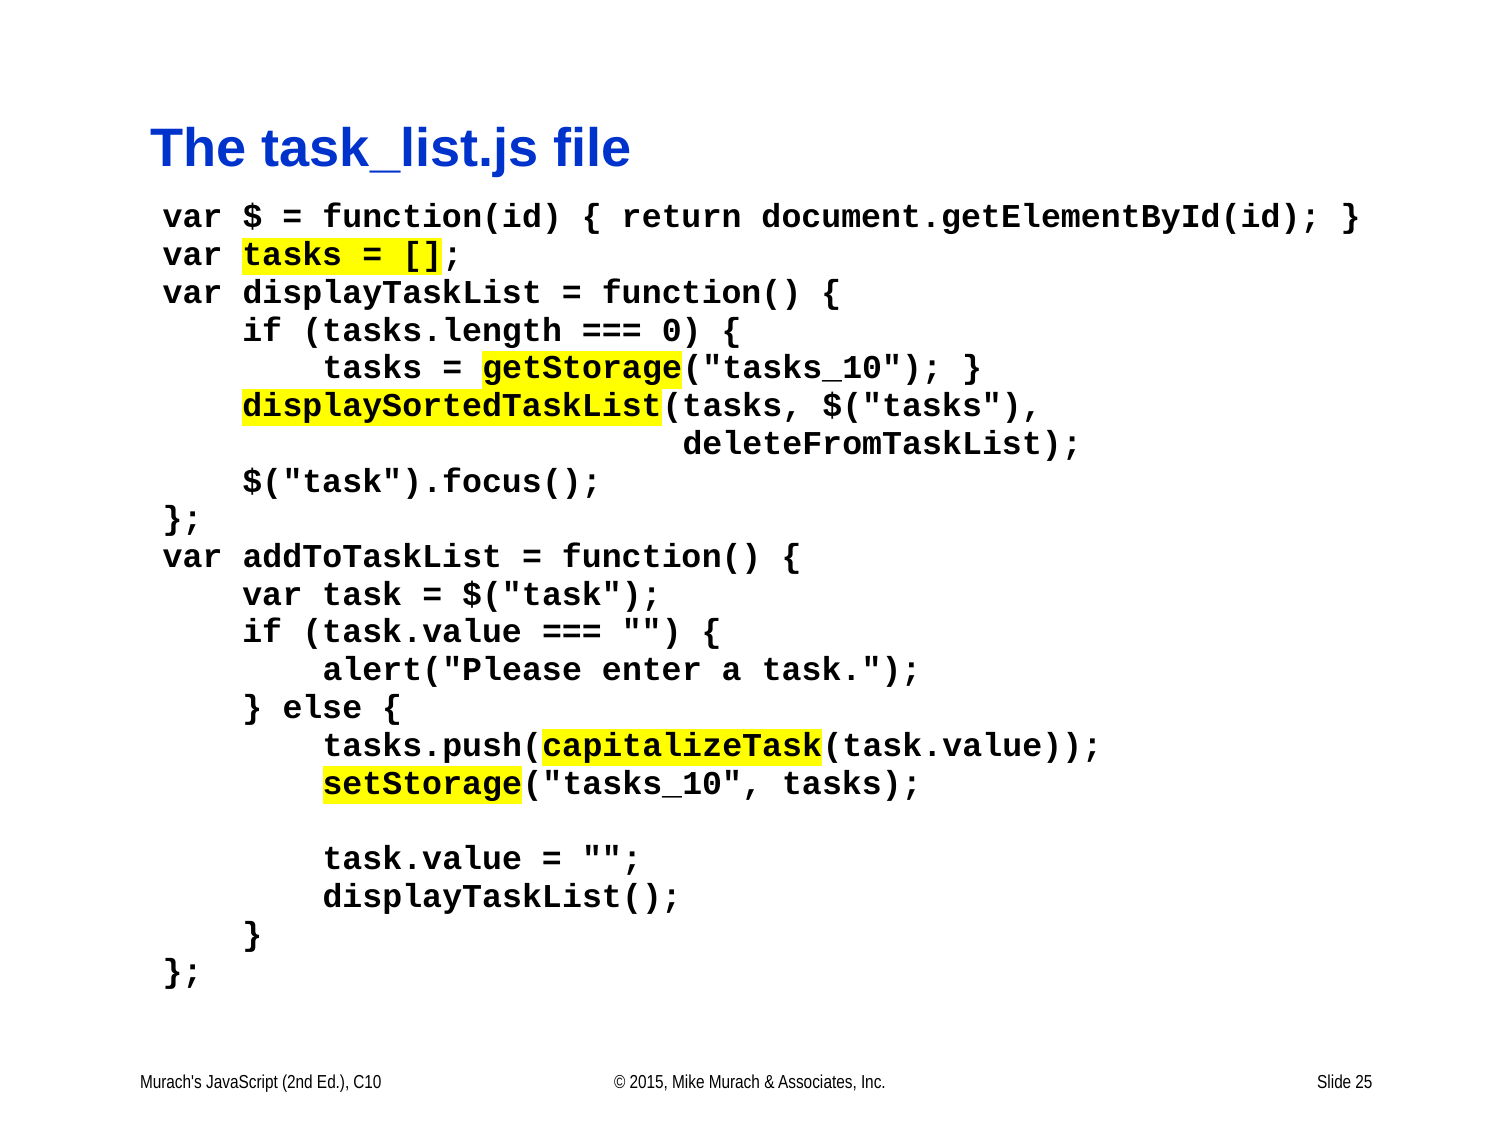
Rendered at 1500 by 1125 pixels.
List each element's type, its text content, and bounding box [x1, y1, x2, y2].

footer © 2015, Mike Murach & Associates, Inc. [474, 1025, 1025, 1100]
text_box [162, 199, 1361, 1013]
slide_number Slide 25 [1074, 1025, 1388, 1100]
title The task_list.js file [150, 112, 1350, 179]
slide_number Murach's JavaScript (2nd Ed.), C10 [125, 1025, 450, 1100]
